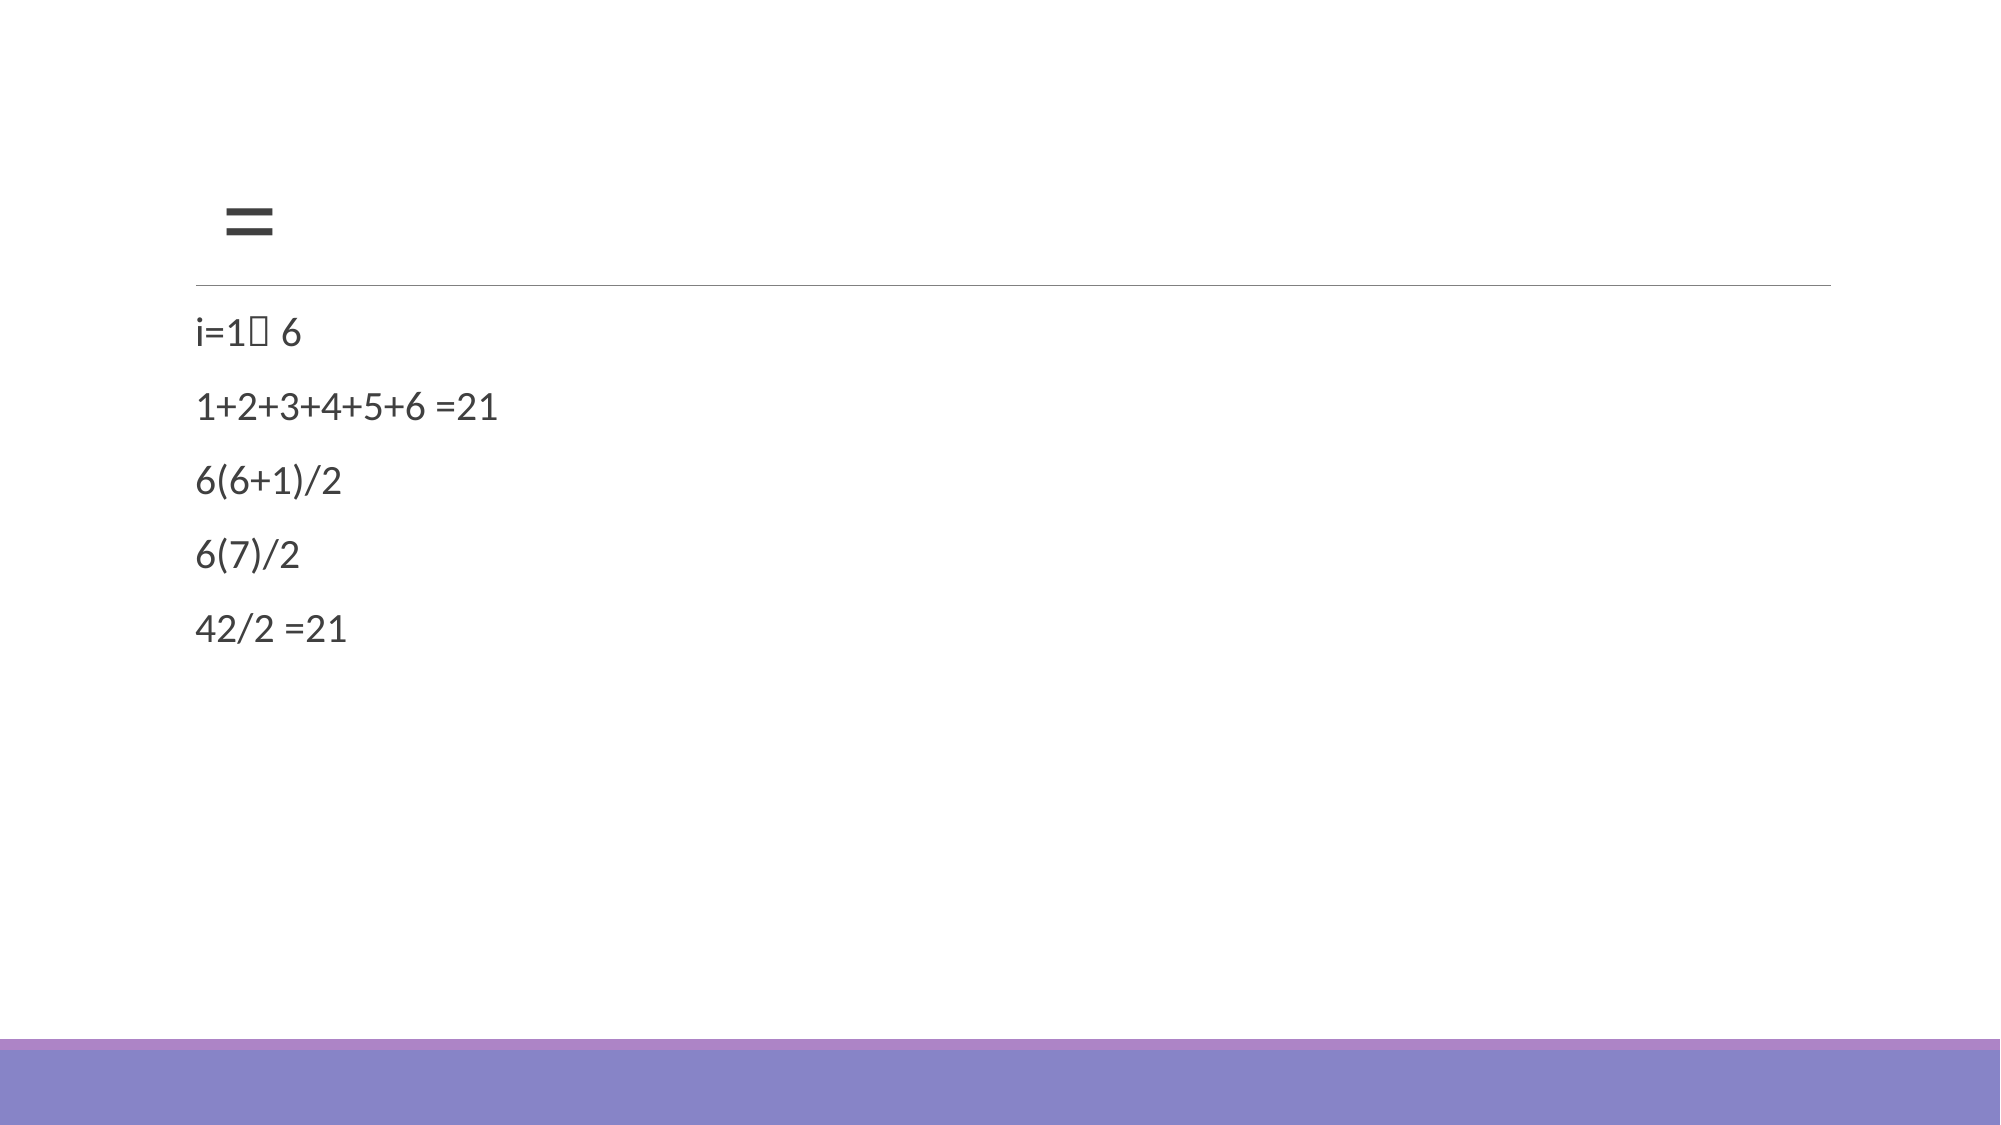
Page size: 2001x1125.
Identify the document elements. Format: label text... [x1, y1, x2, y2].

list i=1 6 1+2+3+4+5+6 =21 6(6+1)/2 6(7)/2 42/2 =21 [180, 302, 1830, 963]
